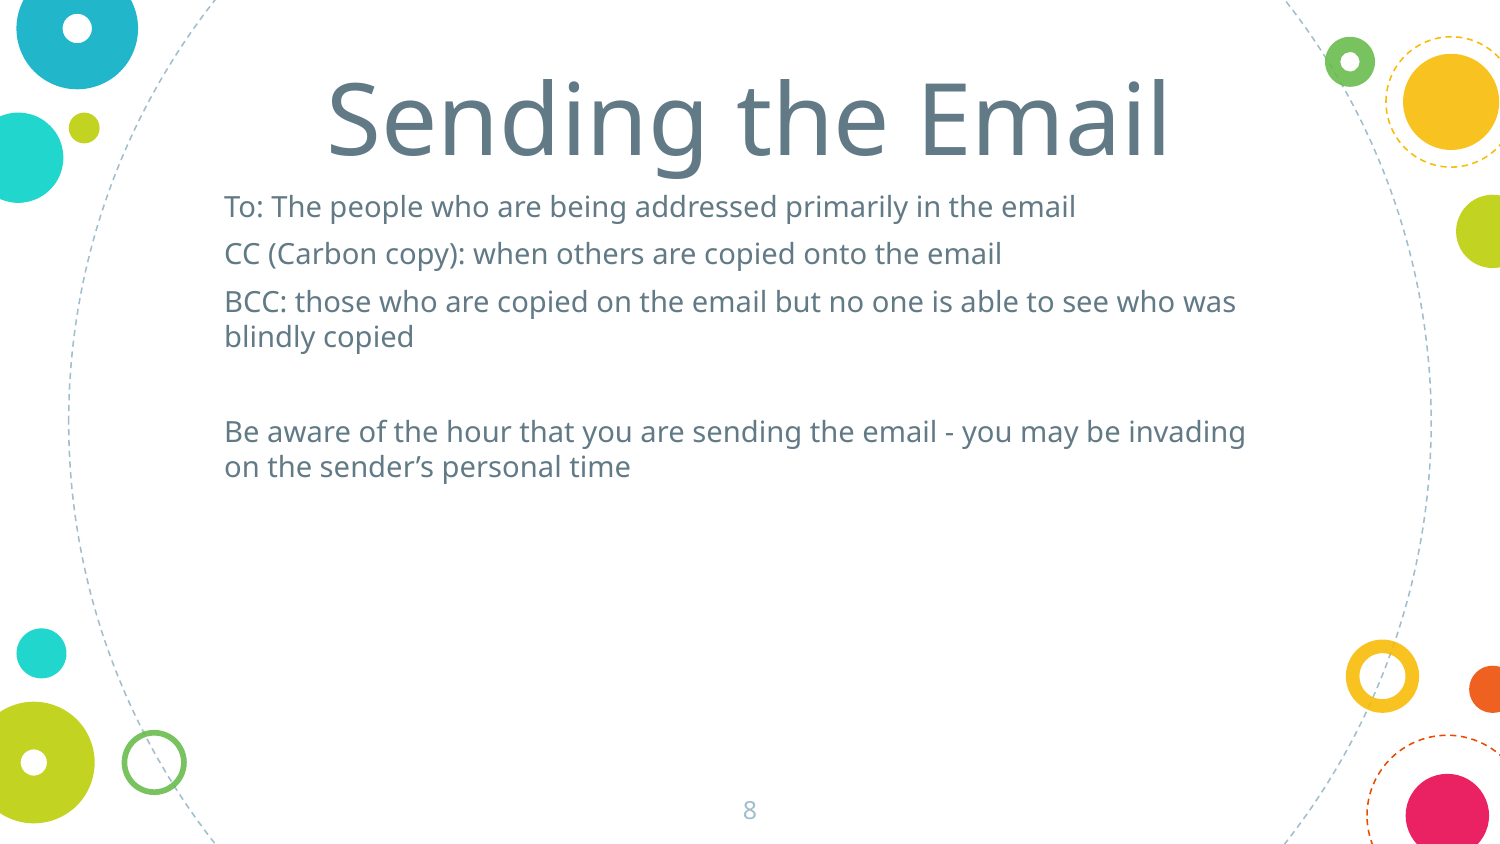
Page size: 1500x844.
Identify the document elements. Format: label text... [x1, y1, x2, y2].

title Sending the Email [112, 0, 1388, 191]
slide_number ‹#› [711, 779, 789, 844]
list To: The people who are being addressed primarily in the email CC (Carbon copy): when others are copied onto the email BCC: those who are copied on the email but no one is able to see who was blindly copied Be aware of the hour that you are sending the email - you may be invading on the sender’s personal time [209, 173, 1291, 304]
